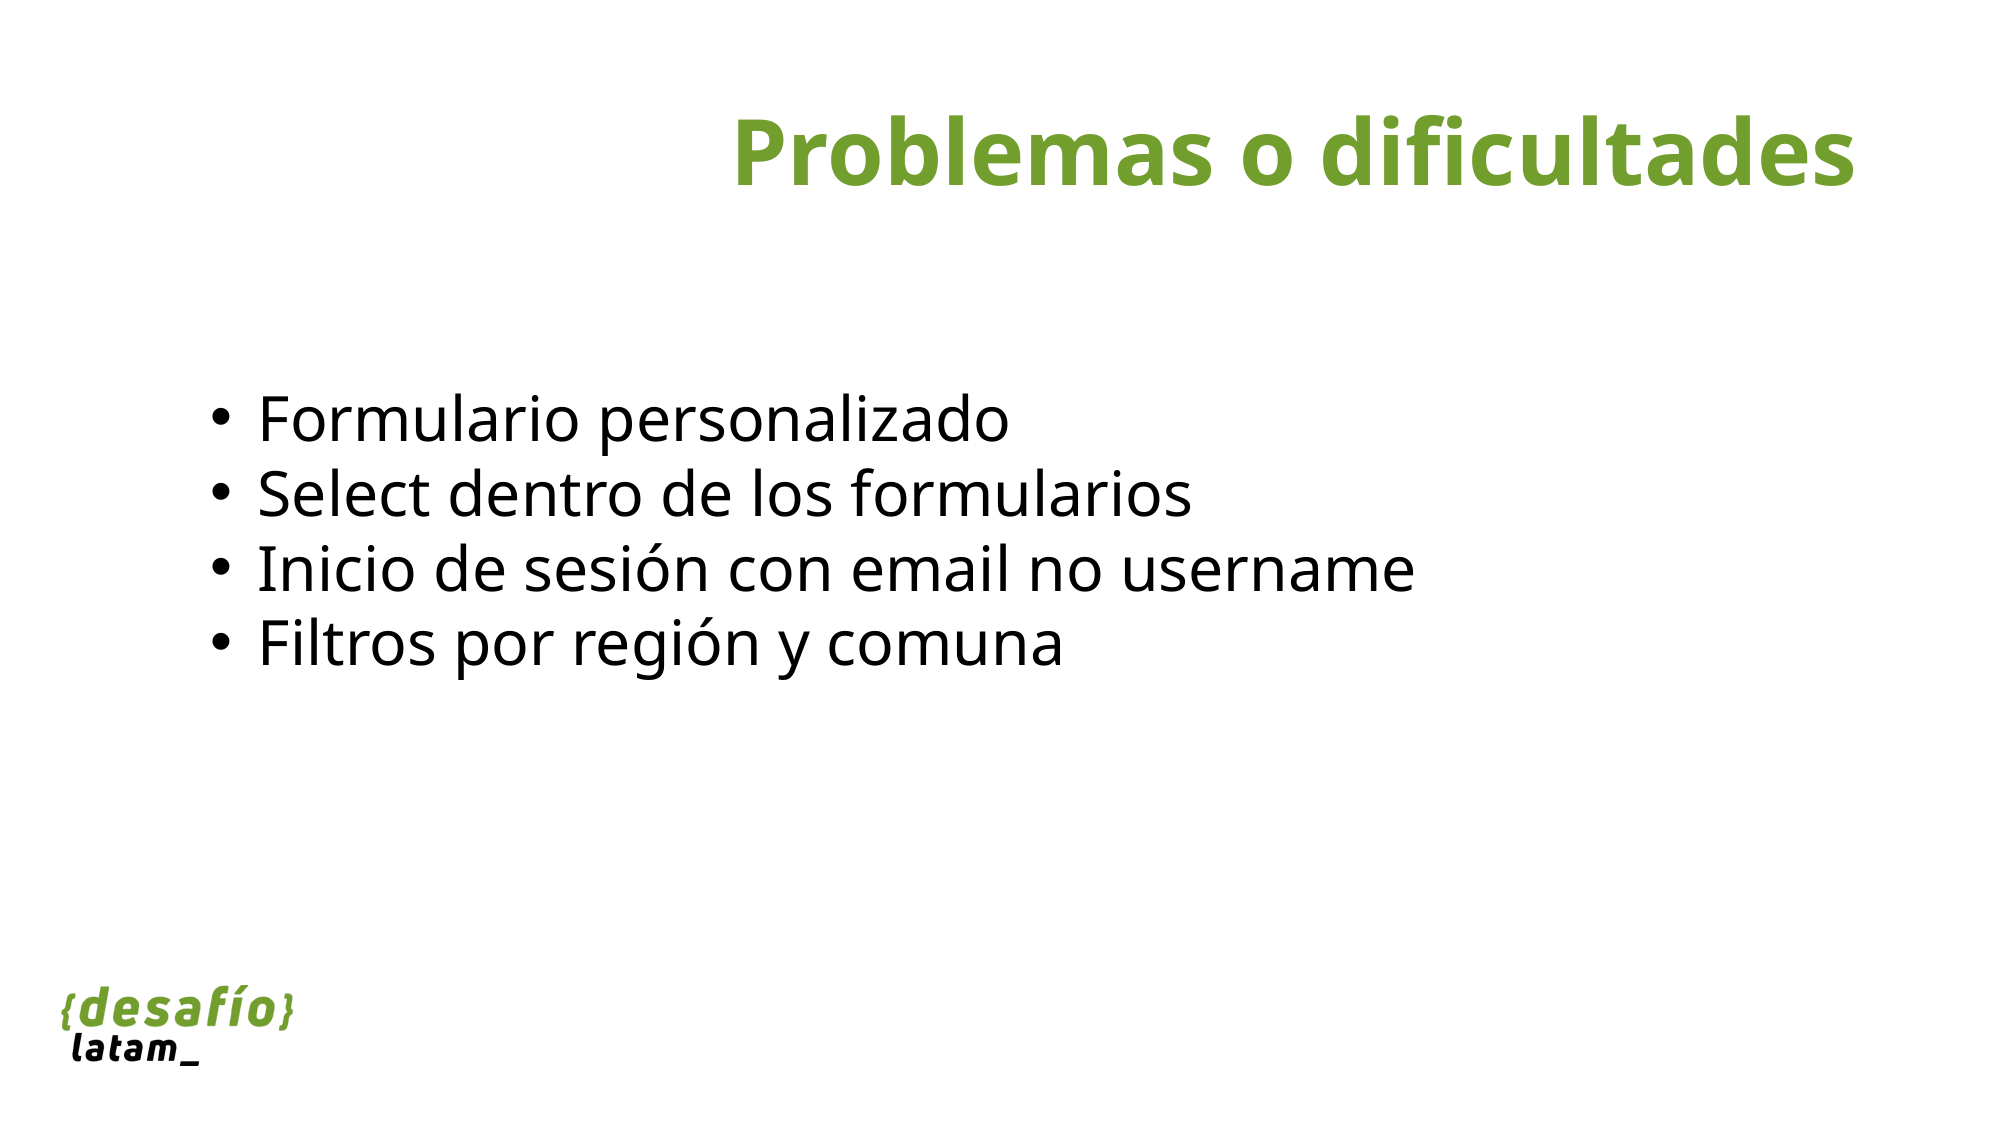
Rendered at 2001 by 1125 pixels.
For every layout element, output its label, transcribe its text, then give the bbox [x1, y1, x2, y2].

title Problemas o dificultades [147, 86, 1873, 305]
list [60, 984, 293, 1066]
text_box Formulario personalizado Select dentro de los formularios Inicio de sesión con email no username Filtros por región y comuna [196, 371, 1863, 686]
